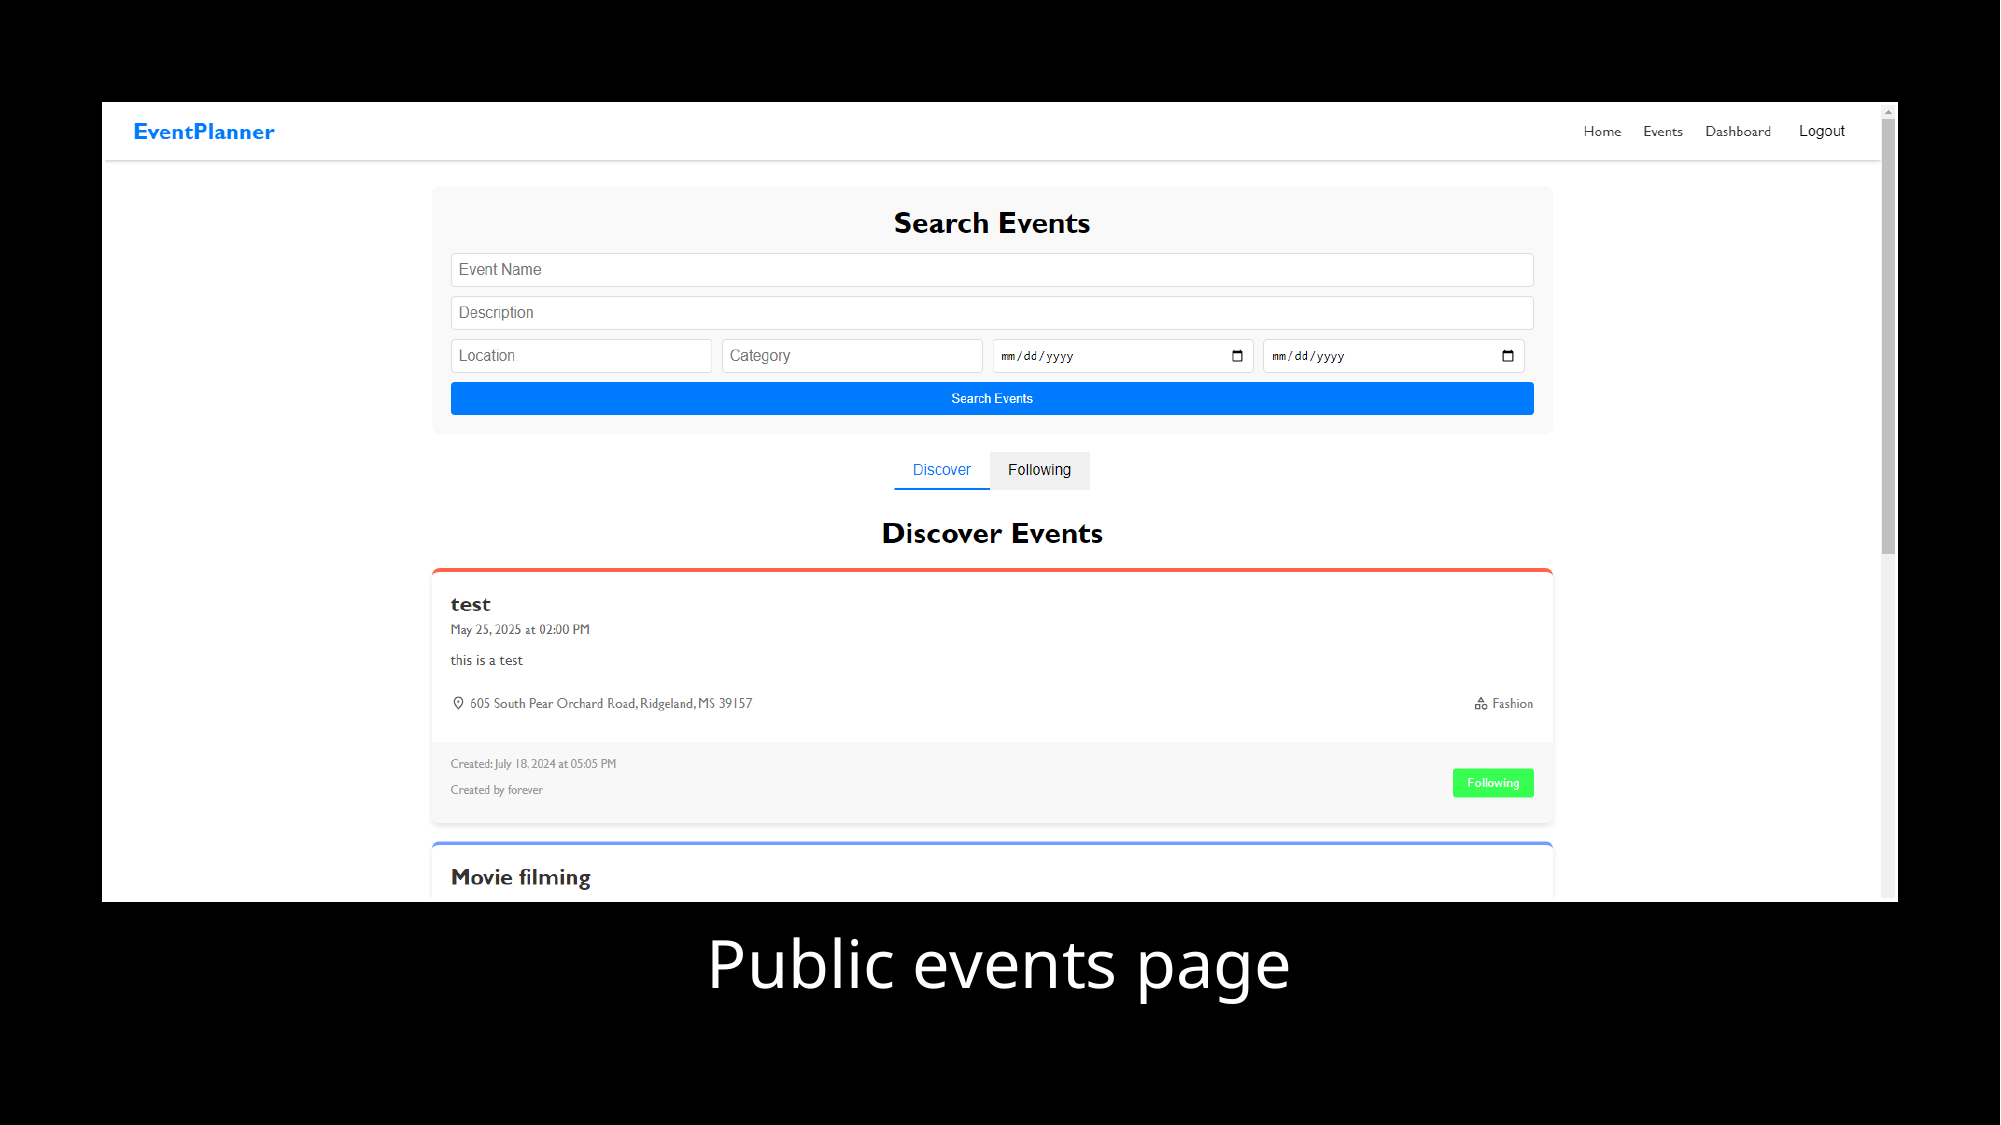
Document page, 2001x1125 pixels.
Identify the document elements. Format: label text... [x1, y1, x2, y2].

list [104, 104, 1896, 899]
title Public events page [105, 914, 1895, 1020]
